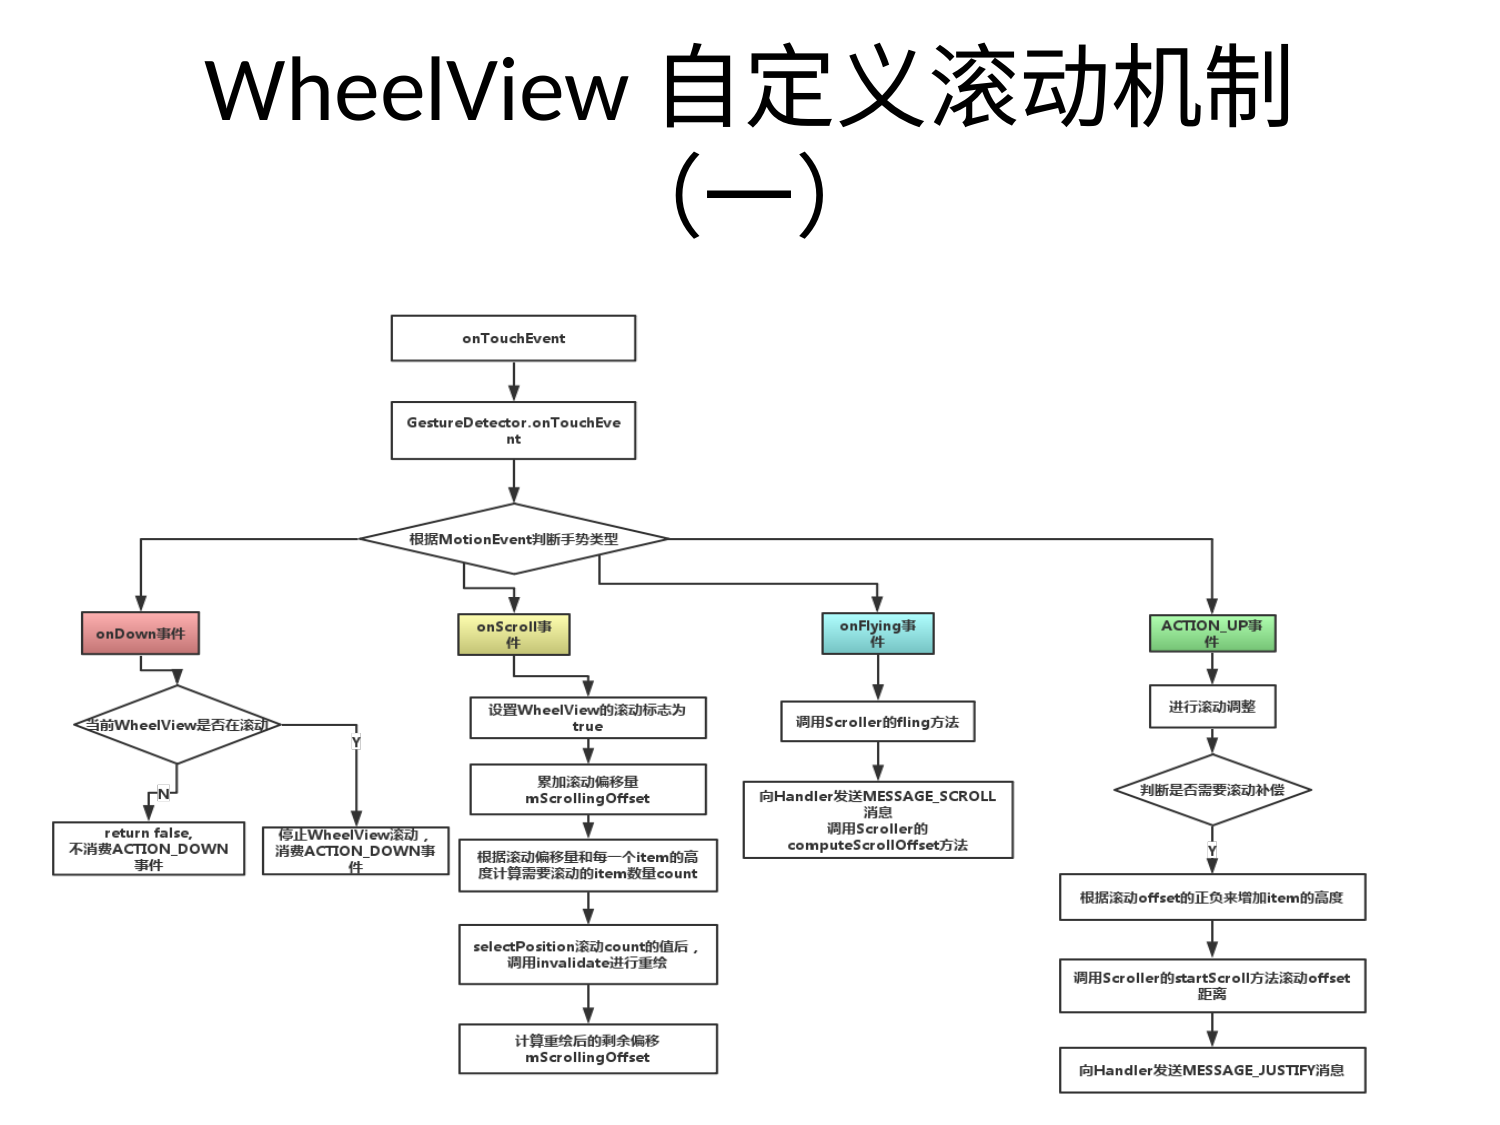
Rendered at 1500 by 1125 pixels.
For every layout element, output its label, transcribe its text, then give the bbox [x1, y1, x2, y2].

title WheelView自定义滚动机制（一） [75, 45, 1425, 233]
picture [0, 266, 1400, 1125]
